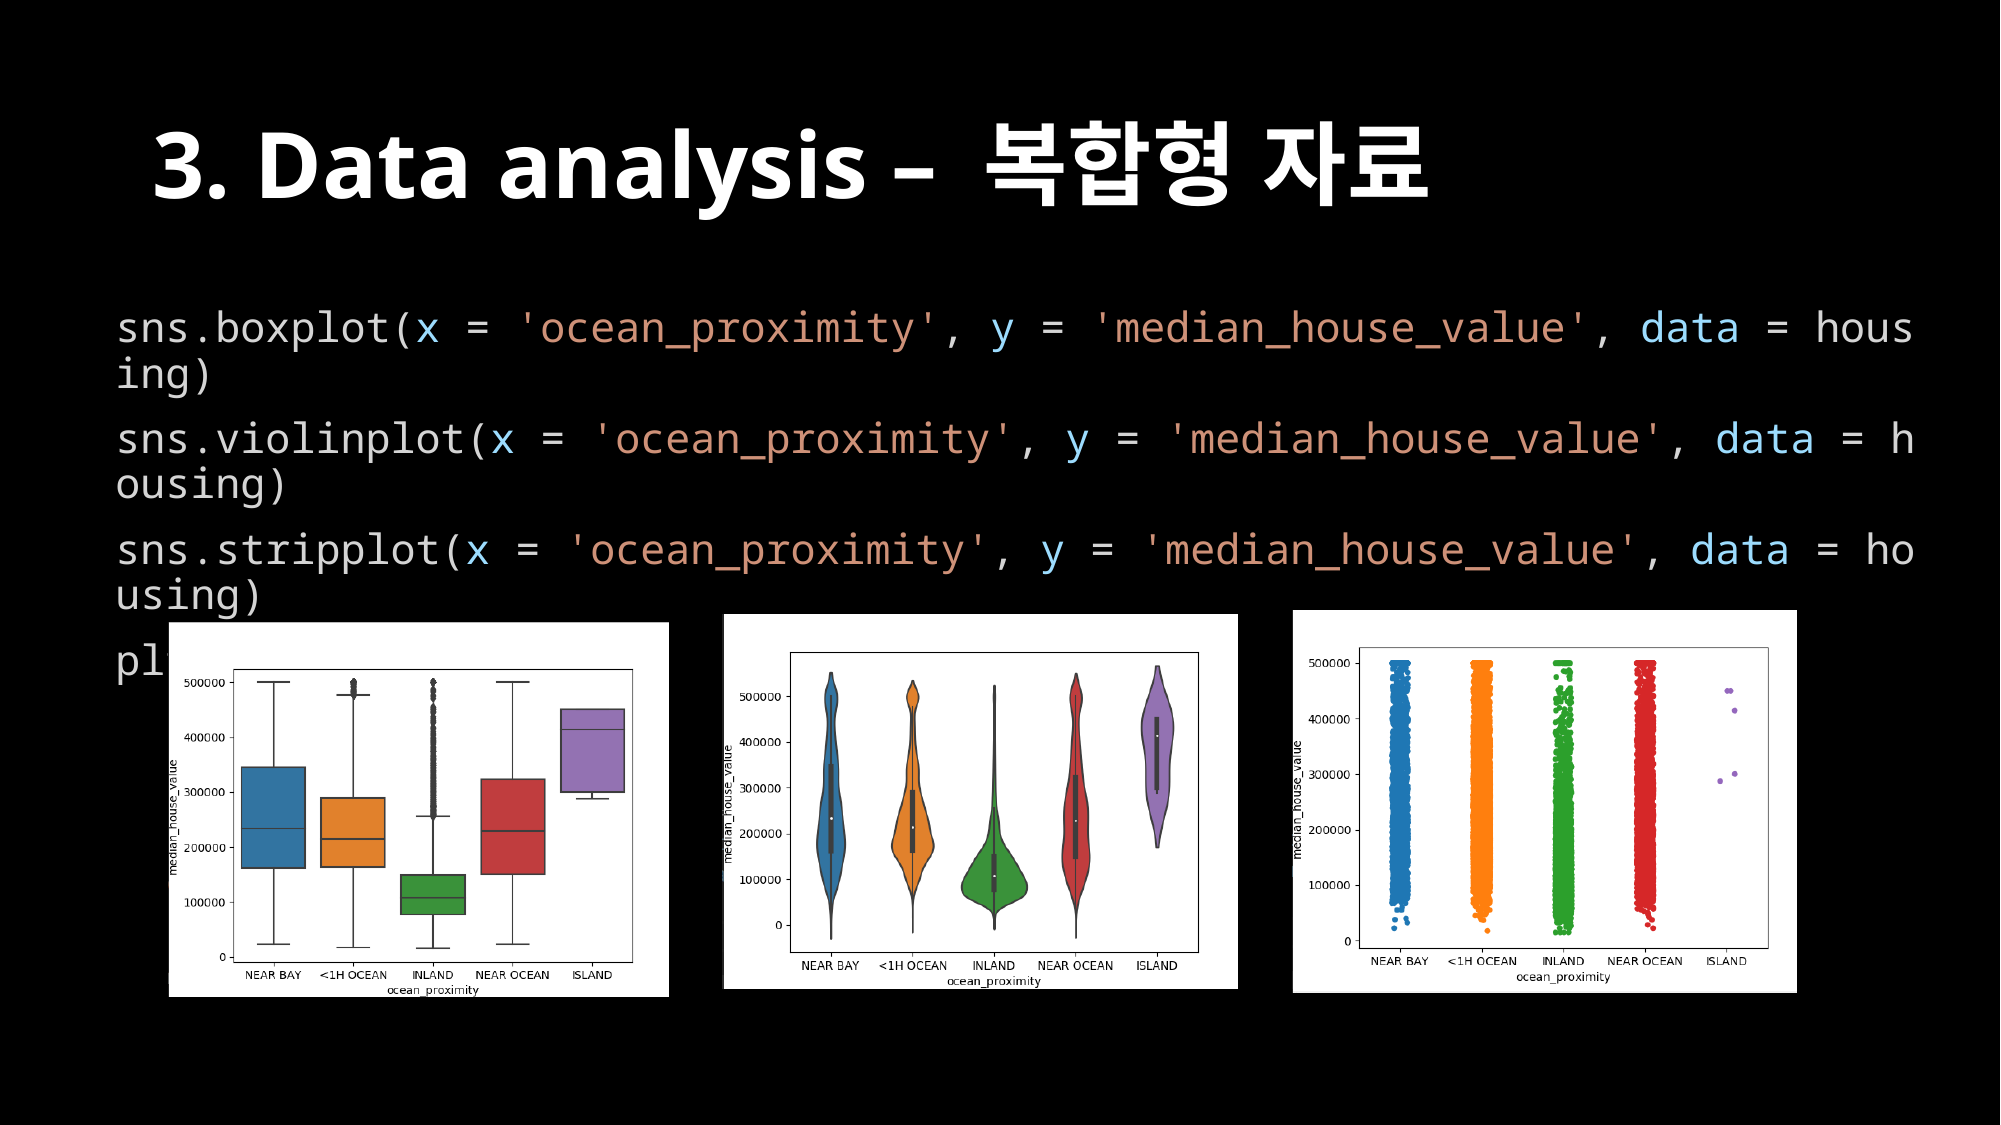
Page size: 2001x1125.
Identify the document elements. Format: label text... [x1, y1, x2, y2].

picture [722, 614, 1238, 989]
title 3. Data analysis – 복합형 자료 [137, 59, 1863, 278]
picture [1292, 610, 1797, 993]
list sns.boxplot(x = 'ocean_proximity', y = 'median_house_value', data = housing) sns.violinplot(x = 'ocean_proximity', y = 'median_house_value', data = housing) sns.stripplot(x = 'ocean_proximity', y = 'median_house_value', data = housing) plt.show() [100, 299, 1952, 1014]
picture [168, 622, 669, 997]
